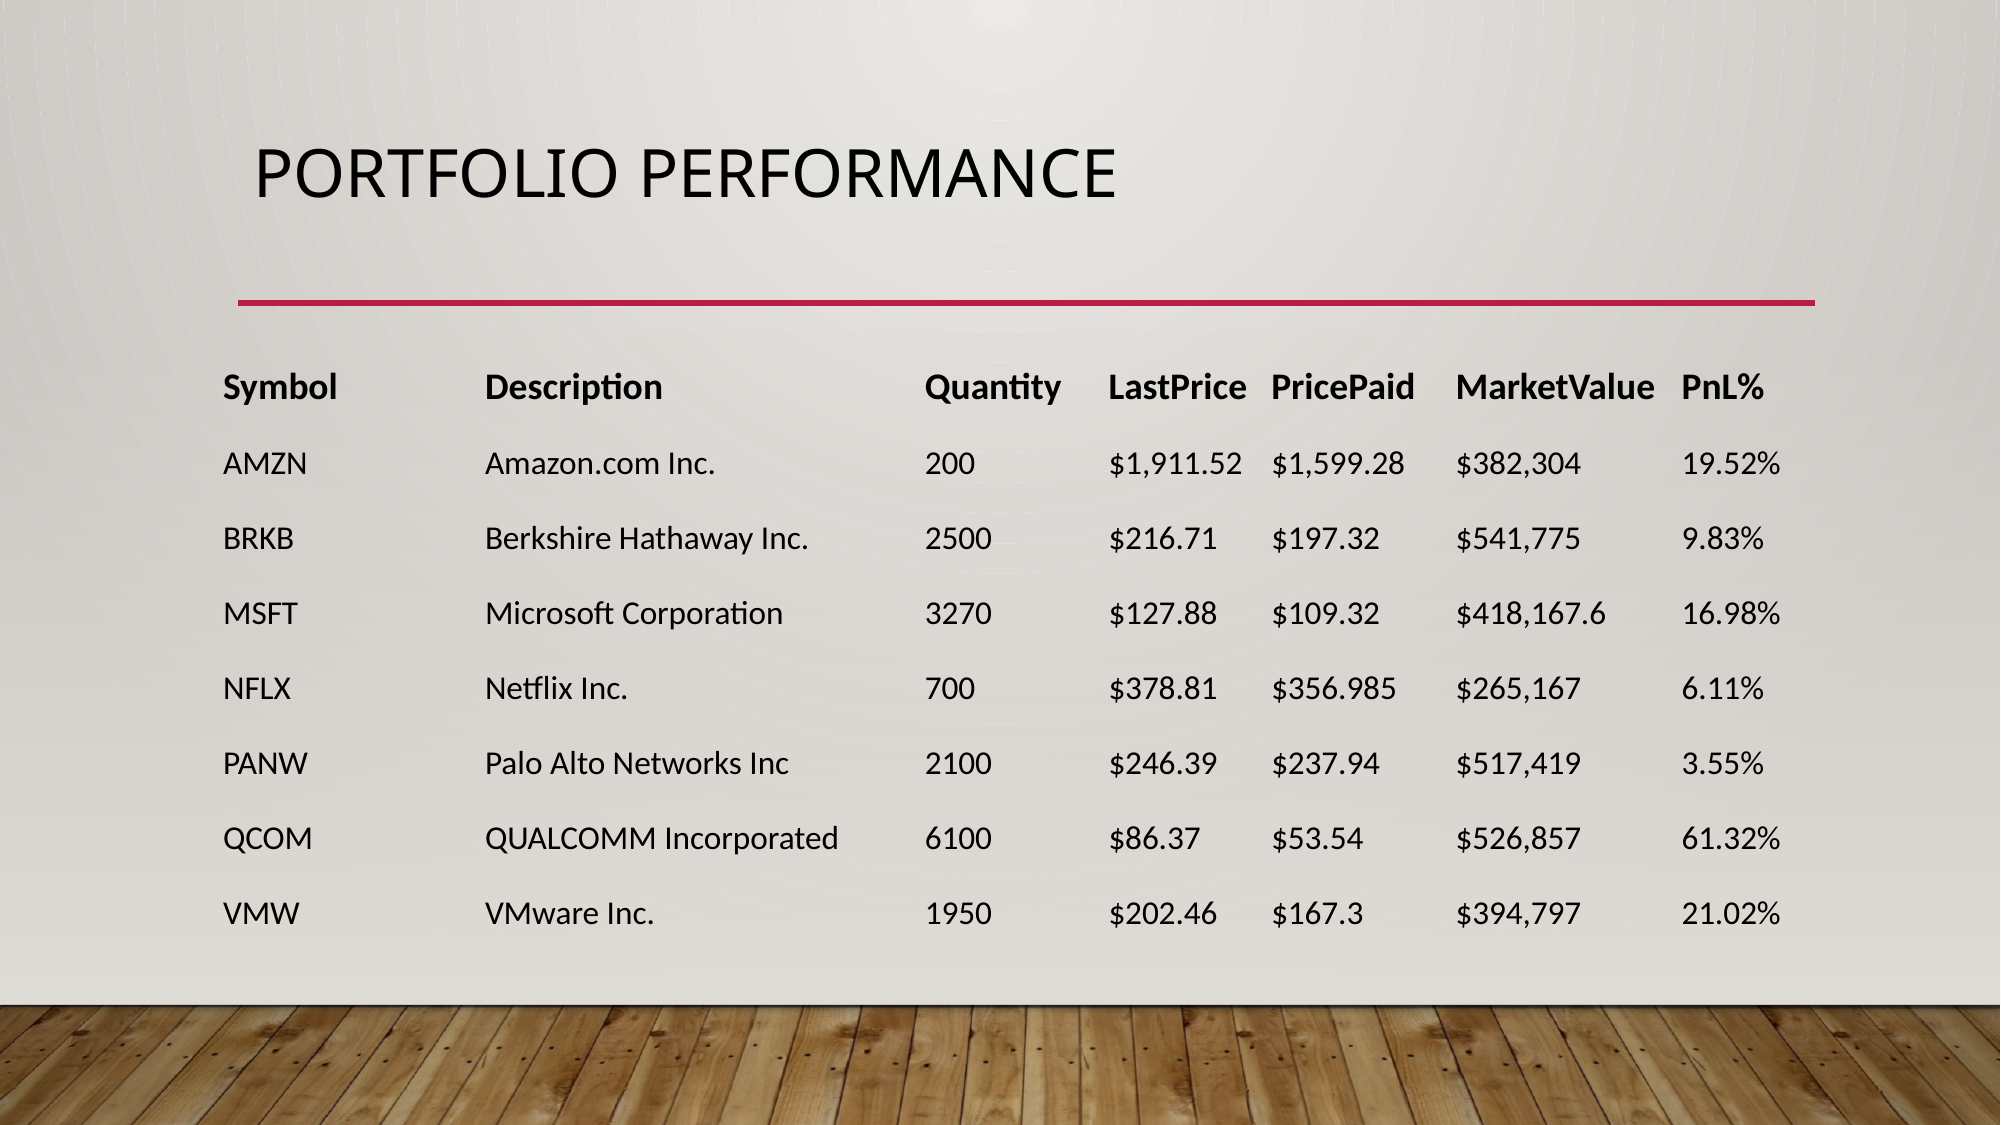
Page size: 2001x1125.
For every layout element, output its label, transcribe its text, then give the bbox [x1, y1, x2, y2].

table_header PricePaid [1270, 352, 1454, 427]
table_cell BRKB [222, 503, 483, 578]
table_cell 6100 [923, 803, 1107, 878]
table_cell AMZN [222, 427, 483, 503]
table_cell 2100 [923, 728, 1107, 803]
table_header PnL% [1680, 352, 1874, 427]
table_cell Berkshire Hathaway Inc. [483, 503, 923, 578]
table_cell Netflix Inc. [483, 653, 923, 728]
table_cell VMware Inc. [483, 878, 923, 953]
table_cell 61.32% [1680, 803, 1874, 878]
title Portfolio Performance [238, 131, 1814, 305]
table_cell $127.88 [1107, 578, 1270, 653]
table_cell 1950 [923, 878, 1107, 953]
table_cell $382,304 [1454, 427, 1680, 503]
table_cell $167.3 [1270, 878, 1454, 953]
table_cell $378.81 [1107, 653, 1270, 728]
table_cell 3.55% [1680, 728, 1874, 803]
table_header Symbol [222, 352, 483, 427]
table_cell 700 [923, 653, 1107, 728]
table_cell 6.11% [1680, 653, 1874, 728]
table_header Description [483, 352, 923, 427]
table_cell $1,911.52 [1107, 427, 1270, 503]
table_cell Amazon.com Inc. [483, 427, 923, 503]
table_cell $53.54 [1270, 803, 1454, 878]
table_cell $356.985 [1270, 653, 1454, 728]
table_cell 19.52% [1680, 427, 1874, 503]
table_cell QCOM [222, 803, 483, 878]
table_cell QUALCOMM Incorporated [483, 803, 923, 878]
table_cell PANW [222, 728, 483, 803]
table_cell $246.39 [1107, 728, 1270, 803]
table_cell VMW [222, 878, 483, 953]
table_cell 3270 [923, 578, 1107, 653]
picture [0, 1005, 2000, 1125]
table_cell $202.46 [1107, 878, 1270, 953]
table_header Quantity [923, 352, 1107, 427]
table_cell $517,419 [1454, 728, 1680, 803]
table_cell $265,167 [1454, 653, 1680, 728]
table_cell $394,797 [1454, 878, 1680, 953]
table_cell 21.02% [1680, 878, 1874, 953]
table_cell $86.37 [1107, 803, 1270, 878]
table_cell 16.98% [1680, 578, 1874, 653]
table_cell $197.32 [1270, 503, 1454, 578]
table_cell $216.71 [1107, 503, 1270, 578]
table_cell 2500 [923, 503, 1107, 578]
table_cell $109.32 [1270, 578, 1454, 653]
table_cell $526,857 [1454, 803, 1680, 878]
table_cell $237.94 [1270, 728, 1454, 803]
table_header MarketValue [1454, 352, 1680, 427]
table_cell 9.83% [1680, 503, 1874, 578]
table_cell Microsoft Corporation [483, 578, 923, 653]
table_cell MSFT [222, 578, 483, 653]
table_header LastPrice [1107, 352, 1270, 427]
table_cell NFLX [222, 653, 483, 728]
table_cell $541,775 [1454, 503, 1680, 578]
table_cell $1,599.28 [1270, 427, 1454, 503]
table_cell $418,167.6 [1454, 578, 1680, 653]
table_cell Palo Alto Networks Inc [483, 728, 923, 803]
table_cell 200 [923, 427, 1107, 503]
